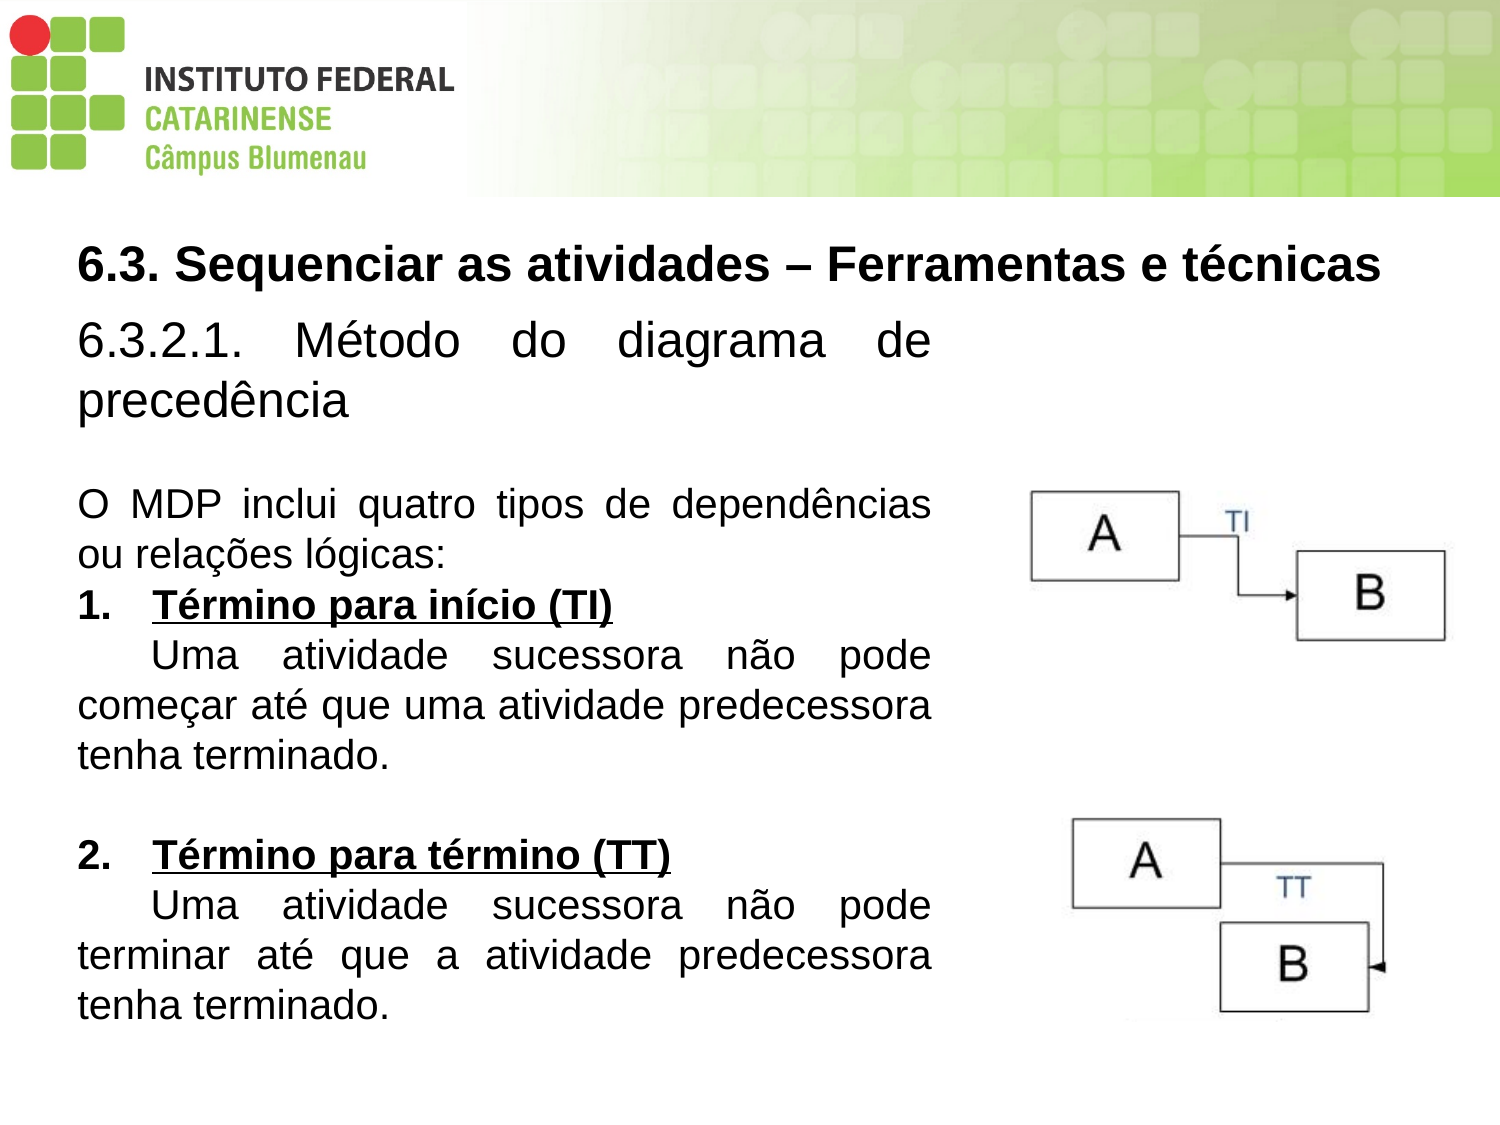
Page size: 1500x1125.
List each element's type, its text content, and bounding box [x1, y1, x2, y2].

picture [1042, 798, 1439, 1023]
text_box 6.3. Sequenciar as atividades – Ferramentas e técnicas [62, 224, 699, 300]
text_box 6.3.2.1. Método do diagrama de precedência O MDP inclui quatro tipos de dependências ou relações lógicas: Término para início (TI) Uma atividade sucessora não pode começar até que uma atividade predecessora tenha terminado. Término para término (TT) Uma atividade sucessora não pode terminar até que a atividade predecessora tenha terminado. [62, 299, 948, 1035]
picture [946, 446, 1488, 676]
picture [0, 0, 1500, 197]
